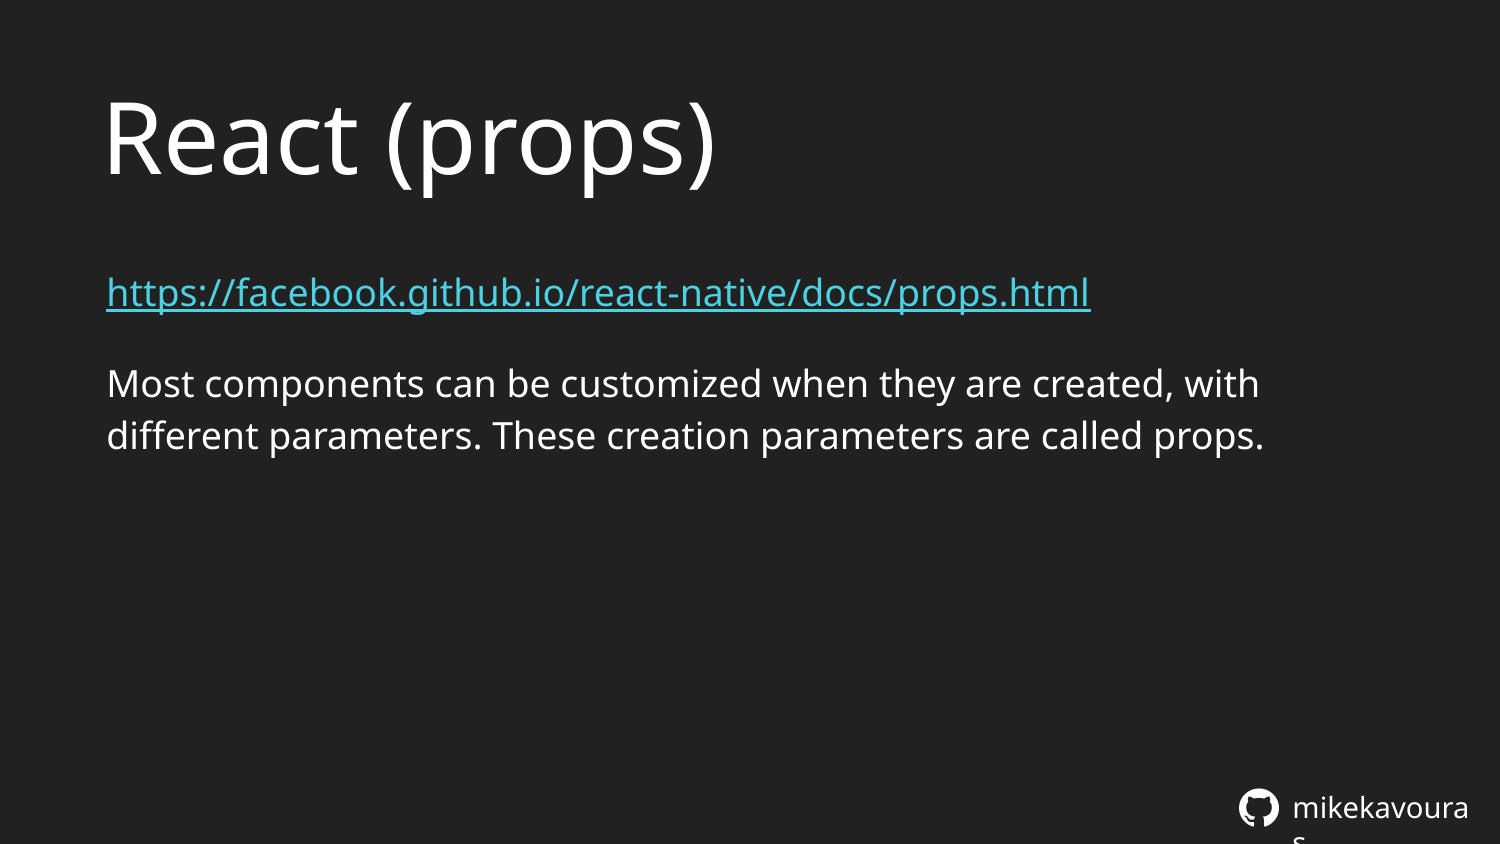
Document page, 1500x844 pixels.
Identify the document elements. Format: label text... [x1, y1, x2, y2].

text_box React (props) [86, 60, 819, 203]
list https://facebook.github.io/react-native/docs/props.html Most components can be customized when they are created, with different parameters. These creation parameters are called props. [91, 246, 1433, 807]
picture [1239, 788, 1279, 828]
text_box mikekavouras [1277, 773, 1488, 844]
